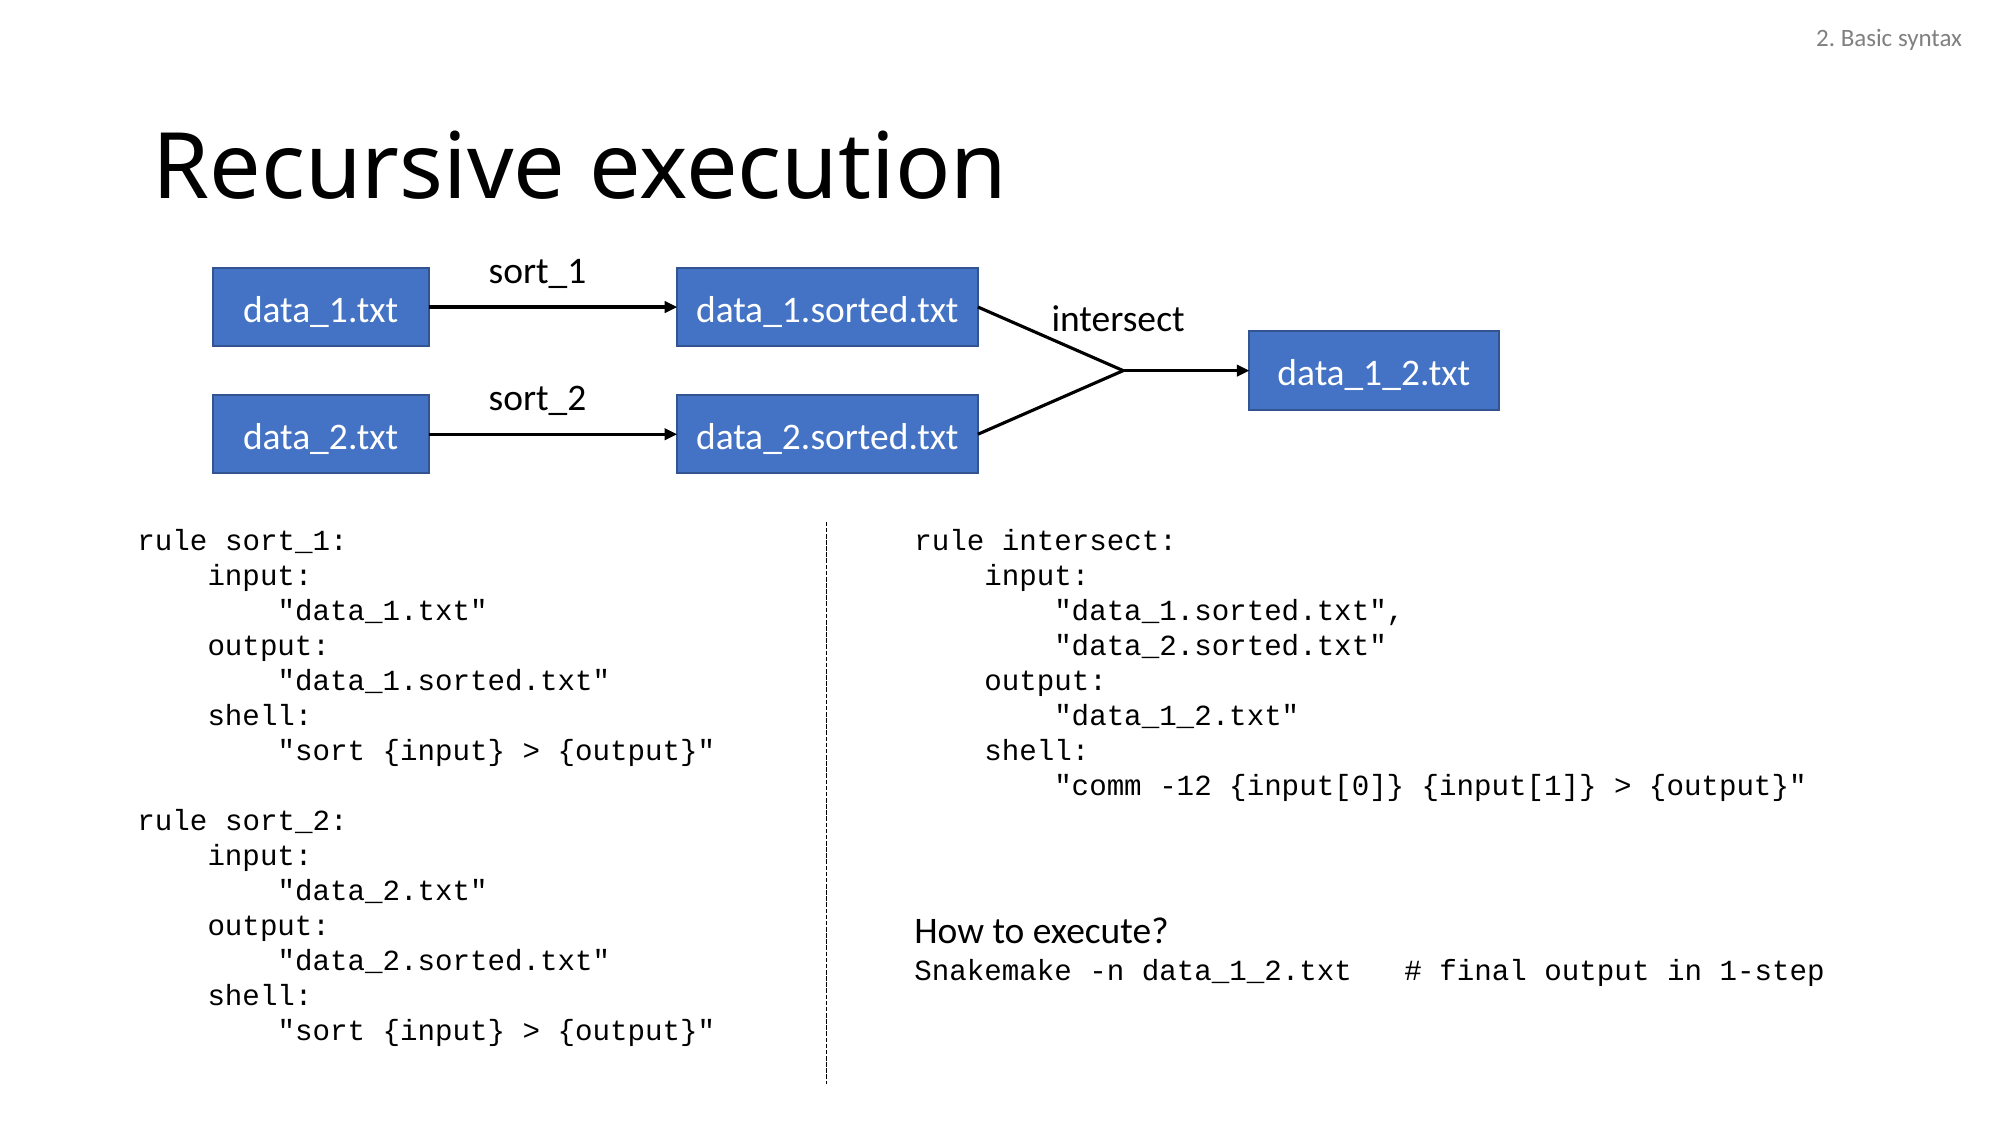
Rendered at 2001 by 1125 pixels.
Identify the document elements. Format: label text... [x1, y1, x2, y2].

title Recursive execution [137, 59, 1863, 278]
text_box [212, 229, 1499, 474]
text_box 2. Basic syntax [1560, 13, 1977, 59]
text_box rule intersect: input: "data_1.sorted.txt", "data_2.sorted.txt" output: "data_1_2.txt" shell: "comm -12 {input[0]} {input[1]} > {output}" How to execute? Snakemake -n data_1_2.txt # final output in 1-step [899, 513, 1912, 1084]
text_box rule sort_1: input: "data_1.txt" output: "data_1.sorted.txt" shell: "sort {input} > {output}" rule sort_2: input: "data_2.txt" output: "data_2.sorted.txt" shell: "sort {input} > {output}" [122, 513, 827, 1125]
